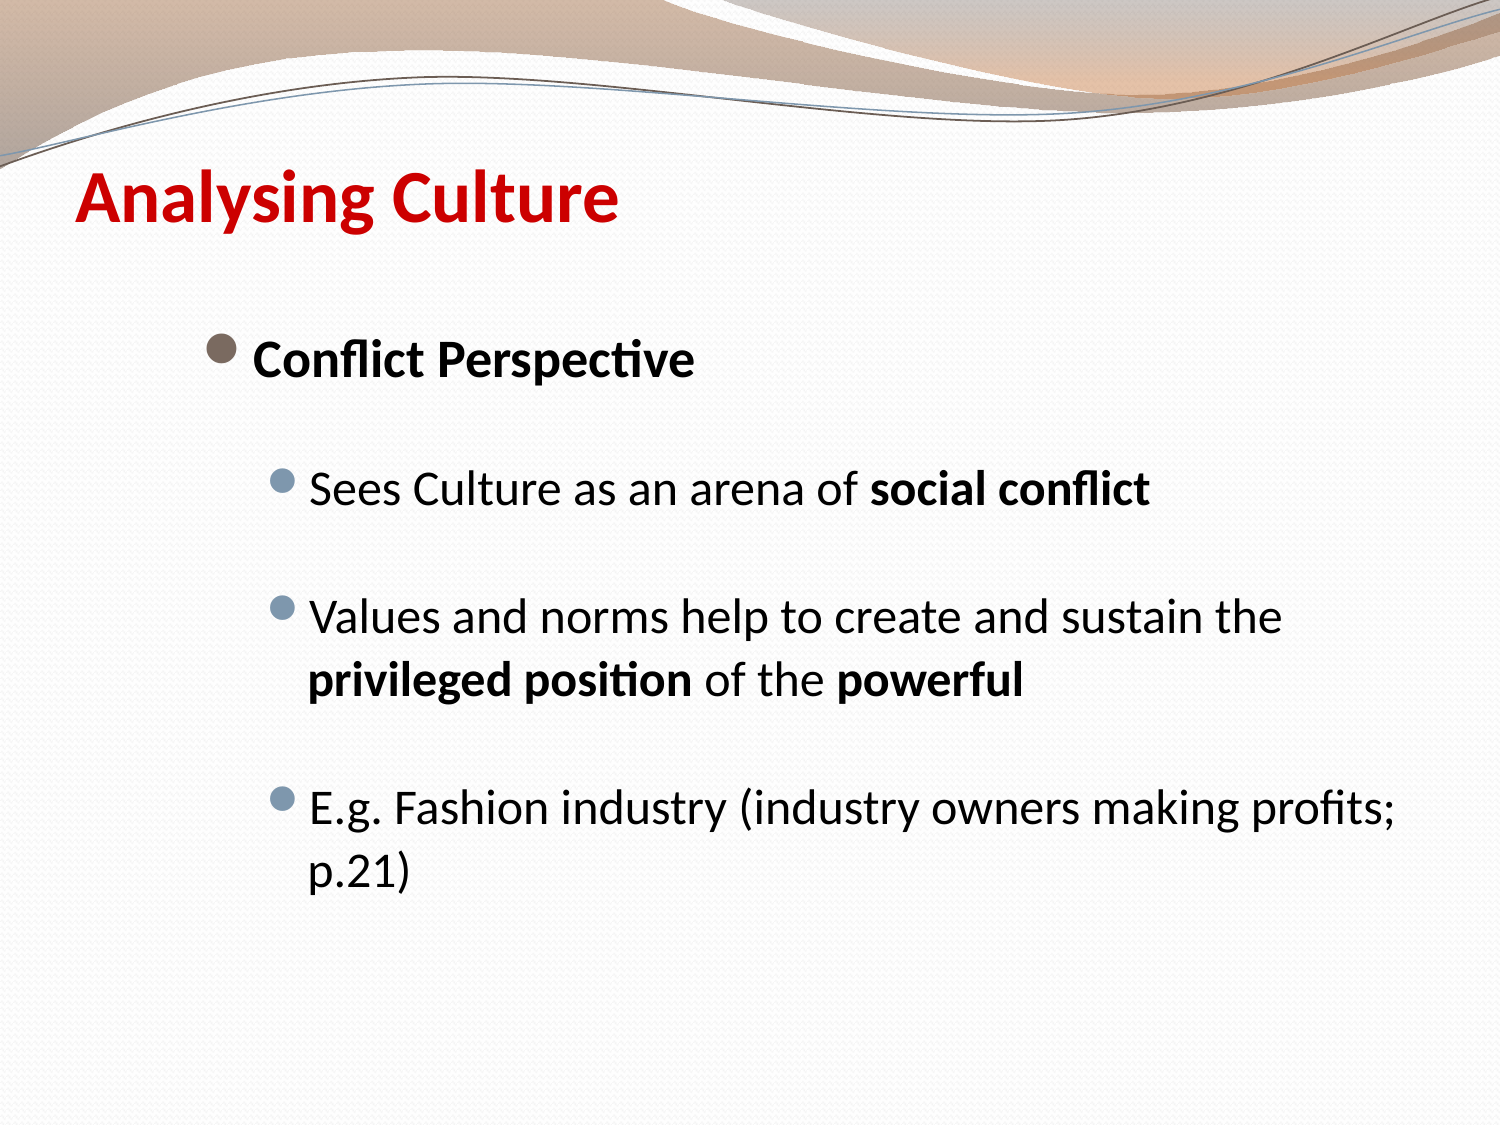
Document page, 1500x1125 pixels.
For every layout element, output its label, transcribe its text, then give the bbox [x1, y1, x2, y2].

list Conflict Perspective Sees Culture as an arena of social conflict Values and norms help to create and sustain the privileged position of the powerful E.g. Fashion industry (industry owners making profits; p.21) [187, 312, 1425, 1125]
title Analysing Culture [75, 50, 1425, 238]
